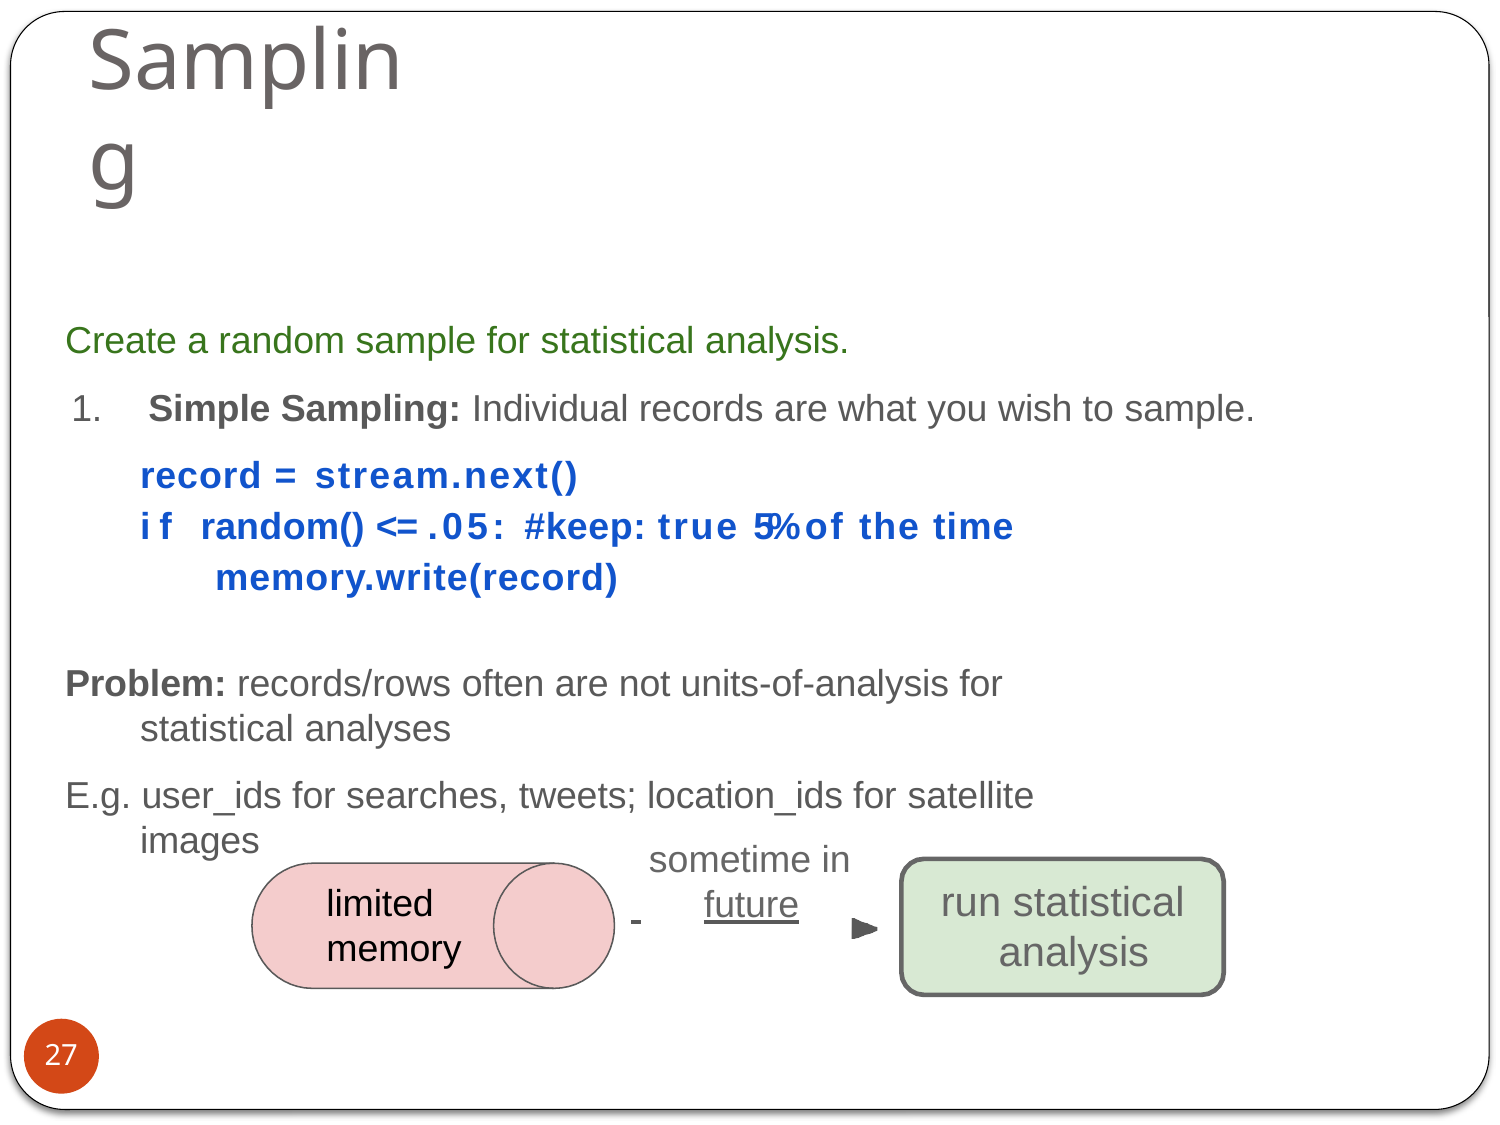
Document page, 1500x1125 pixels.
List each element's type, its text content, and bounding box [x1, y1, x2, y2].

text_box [898, 856, 1227, 998]
slide_number 27 [23, 1018, 99, 1094]
text_box sometime in future [629, 832, 859, 925]
title Sampling [86, 4, 429, 207]
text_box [250, 862, 616, 990]
text_box Create a random sample for statistical analysis. 1. Simple Sampling: Individual records are what you wish to sample. record = stream.next() if random() <= .05: #keep: true 5% of the time memory.write(record) Problem: records/rows often are not units-of-analysis for statistical analyses E.g. user_ids for searches, tweets; location_ids for satellite images [63, 292, 1409, 862]
text_box [851, 918, 878, 939]
